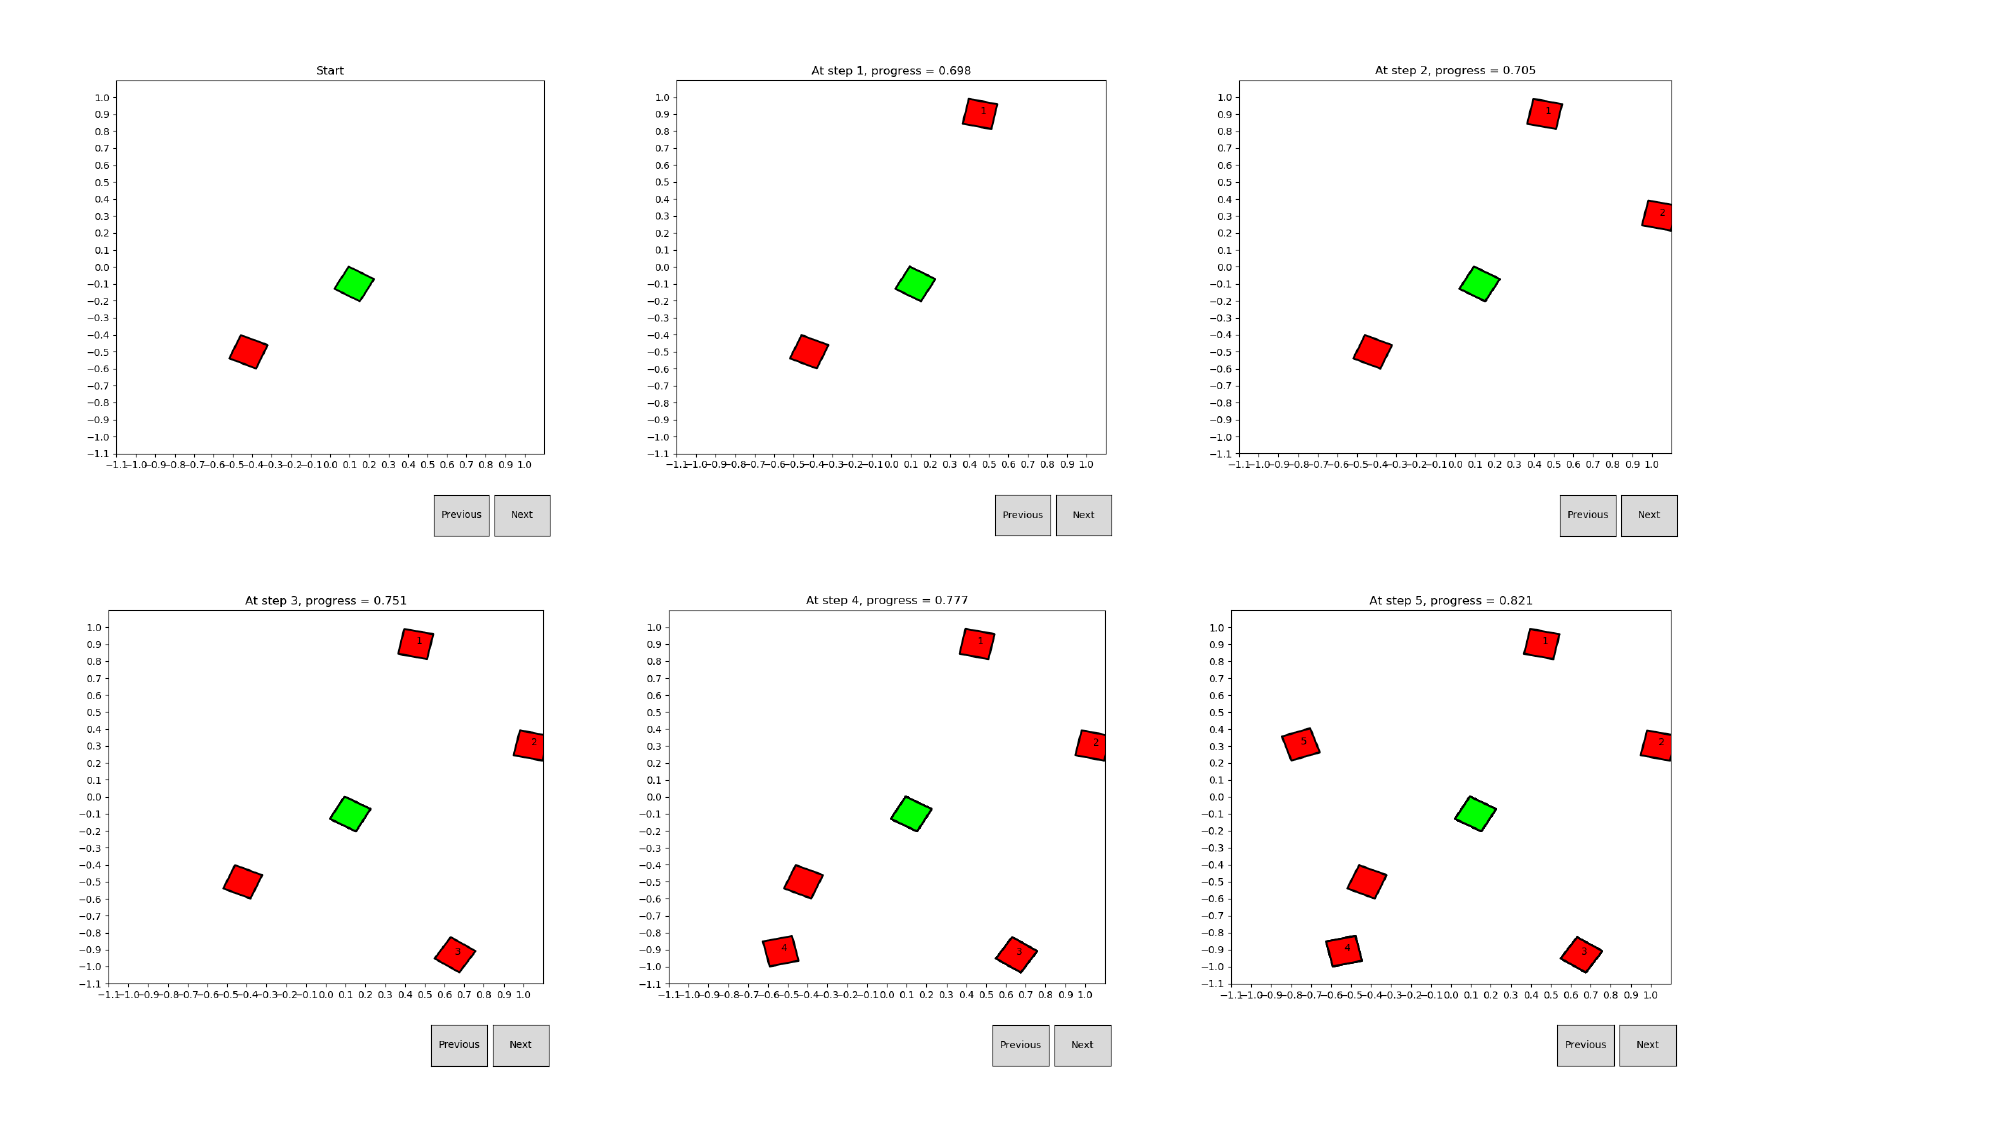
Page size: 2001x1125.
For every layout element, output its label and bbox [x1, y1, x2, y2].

picture [38, 14, 1727, 1093]
